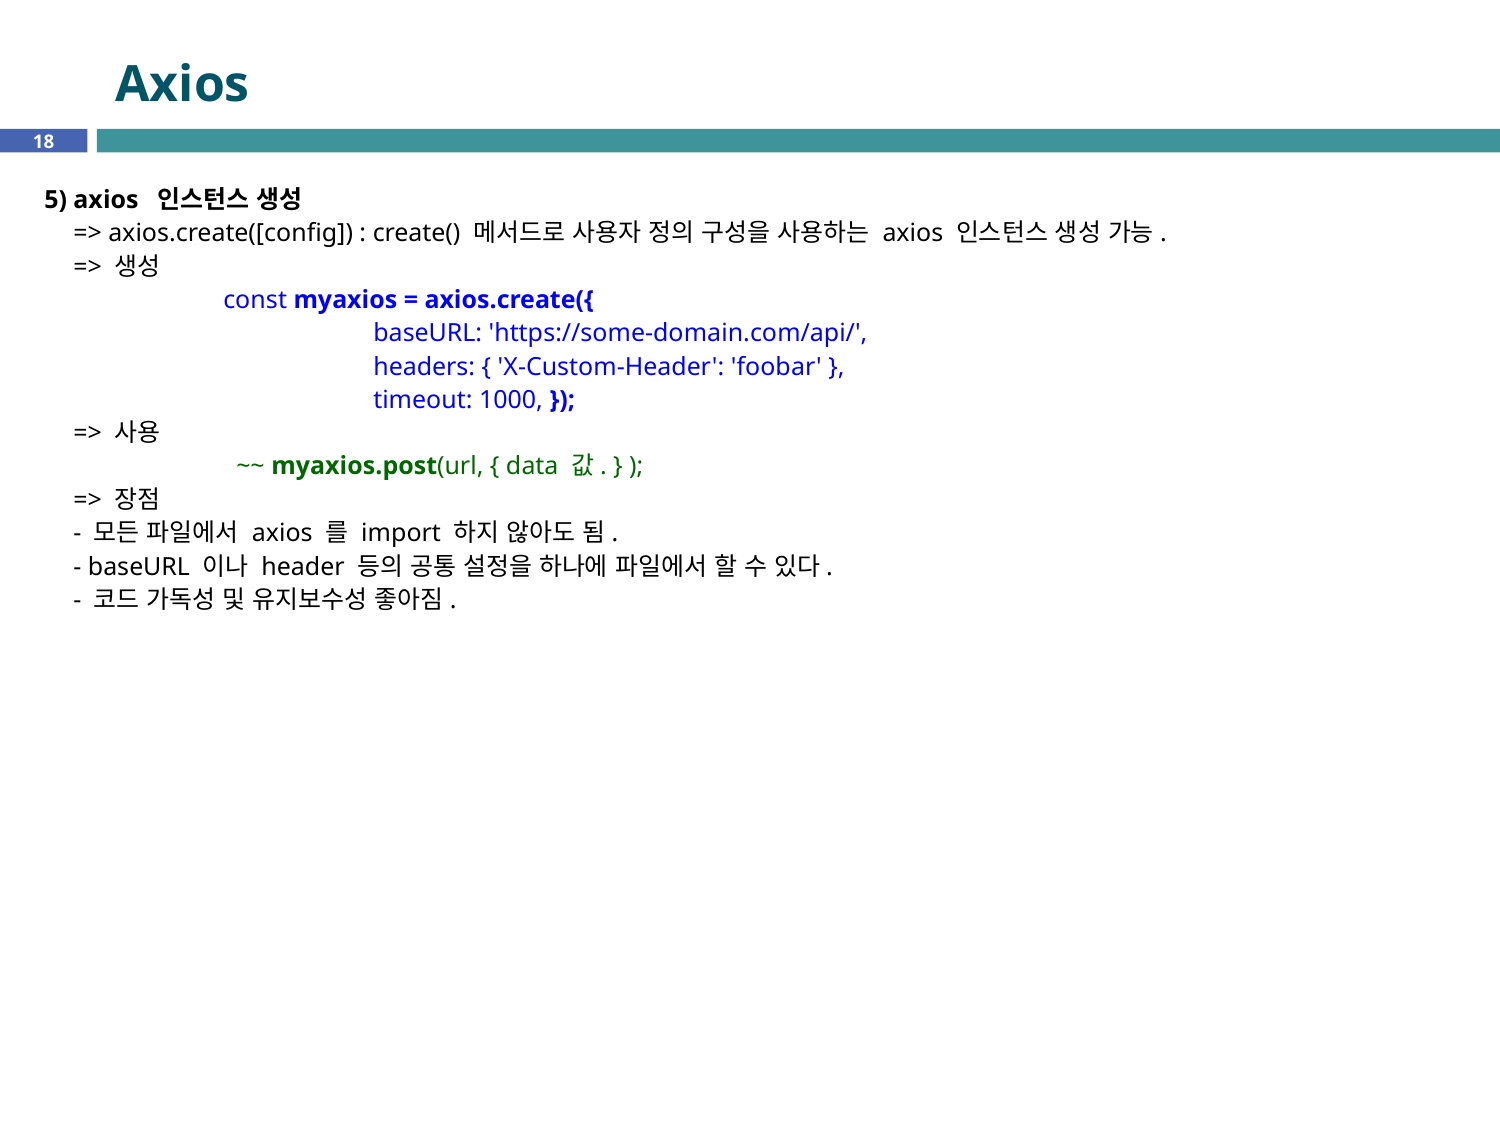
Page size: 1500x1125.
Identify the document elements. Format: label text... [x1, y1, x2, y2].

slide_number 18 [0, 131, 88, 153]
title Axios [100, 37, 1438, 126]
list 5) axios 인스턴스 생성 => axios.create([config]) : create() 메서드로 사용자 정의 구성을 사용하는 axios 인스턴스 생성 가능. => 생성 const myaxios = axios.create({ baseURL: 'https://some-domain.com/api/', headers: { 'X-Custom-Header': 'foobar' }, timeout: 1000, }); => 사용 ~~ myaxios.post(url, { data 값. } ); => 장점 - 모든 파일에서 axios 를 import 하지 않아도 됨. - baseURL 이나 header 등의 공통 설정을 하나에 파일에서 할 수 있다. - 코드 가독성 및 유지보수성 좋아짐. [29, 172, 1471, 1094]
